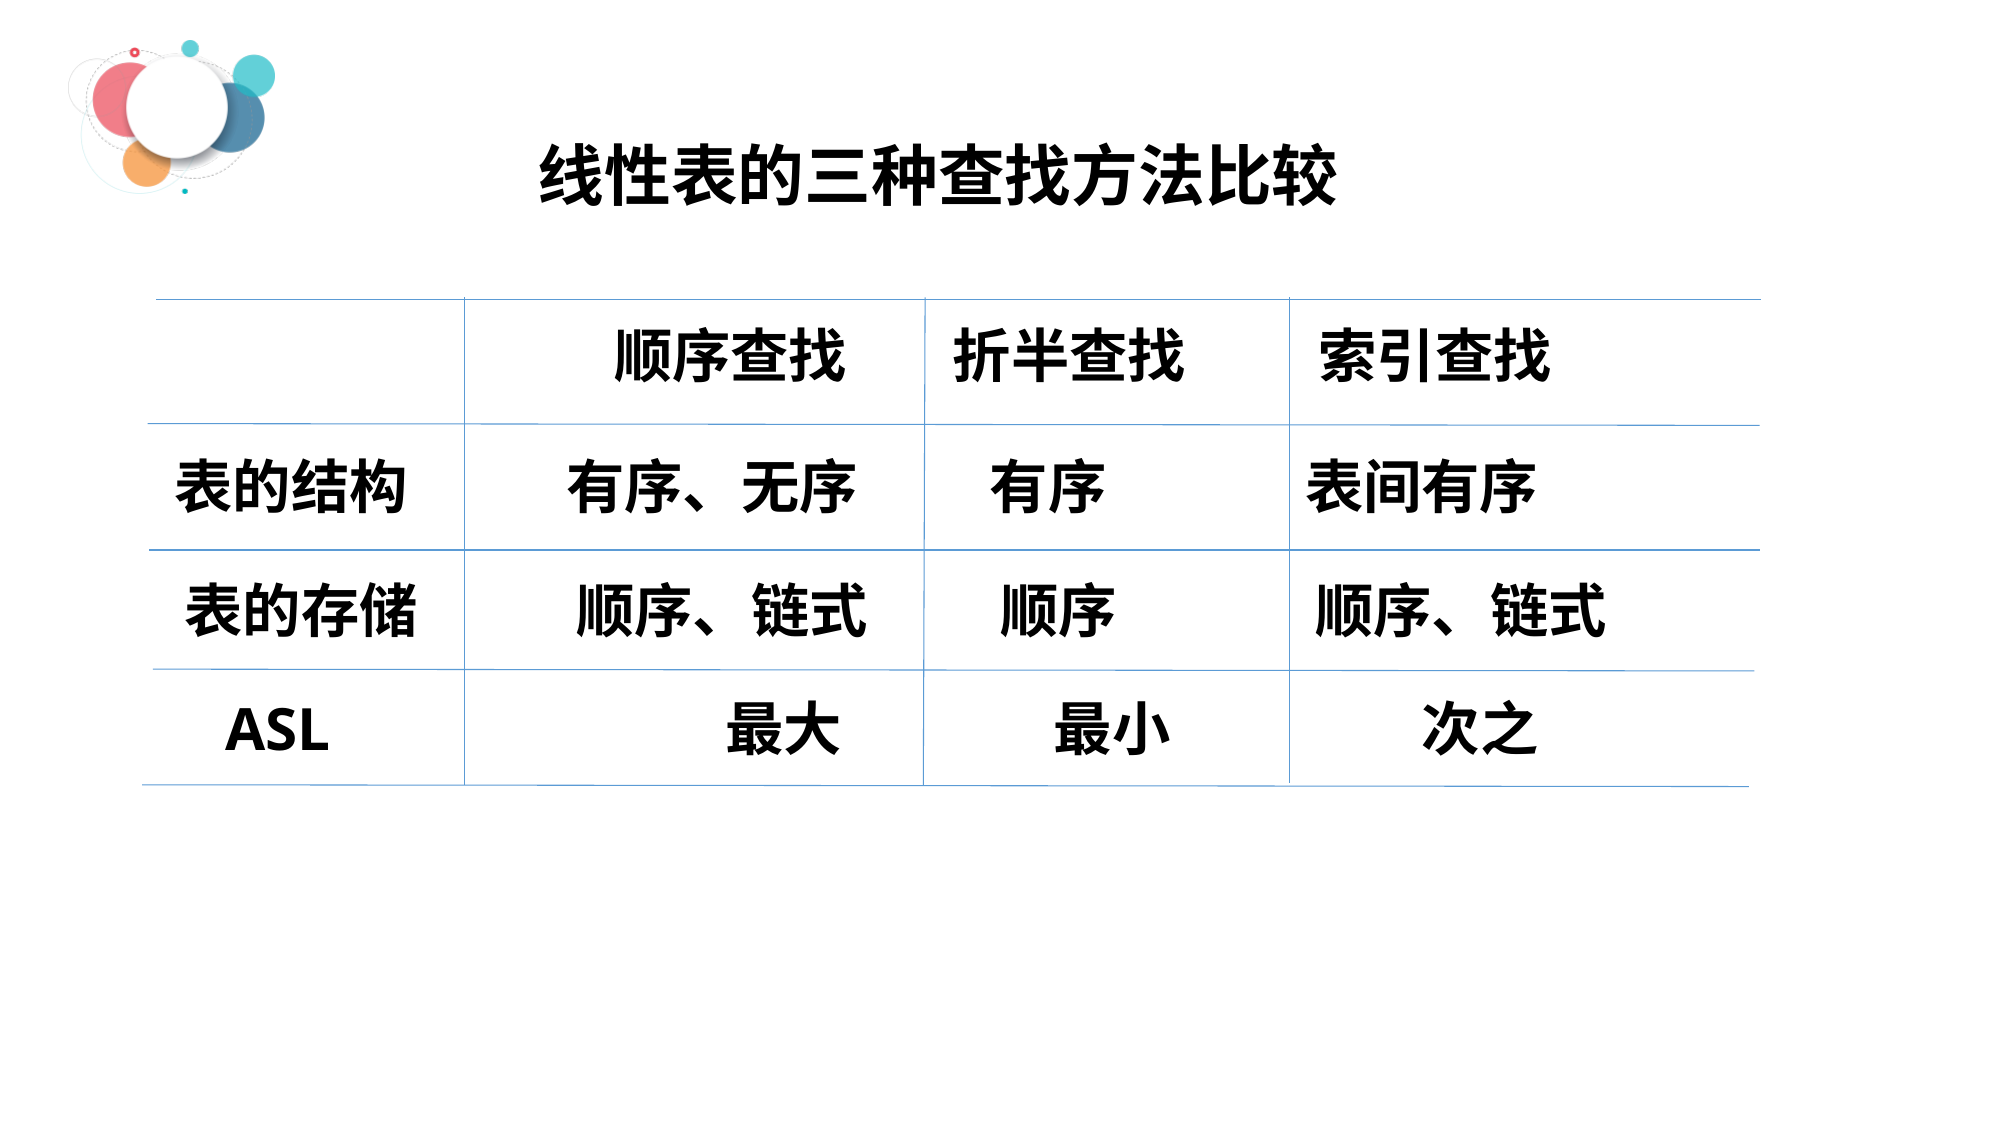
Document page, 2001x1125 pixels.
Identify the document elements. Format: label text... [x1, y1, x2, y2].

text_box 表的存储 顺序、链式 顺序 顺序、链式 [465, 566, 923, 652]
text_box 顺序查找 折半查找 索引查找 [926, 311, 1289, 397]
text_box 表的结构 有序、无序 有序 表间有序 [465, 443, 923, 528]
text_box 表的存储 顺序、链式 顺序 顺序、链式 [1290, 566, 1748, 652]
picture [68, 40, 275, 194]
text_box 表的存储 顺序、链式 顺序 顺序、链式 [169, 566, 464, 652]
text_box 顺序查找 折半查找 索引查找 [599, 311, 923, 397]
text_box ASL 最大 最小 次之 [926, 685, 1289, 770]
text_box ASL 最大 最小 次之 [1290, 685, 1743, 770]
text_box ASL 最大 最小 次之 [465, 685, 923, 770]
text_box ASL 最大 最小 次之 [164, 685, 464, 770]
text_box 顺序查找 折半查找 索引查找 [1290, 311, 1675, 397]
text_box 表的结构 有序、无序 有序 表间有序 [159, 443, 464, 528]
text_box 表的存储 顺序、链式 顺序 顺序、链式 [926, 566, 1289, 652]
text_box 表的结构 有序、无序 有序 表间有序 [1290, 443, 1739, 528]
text_box 线性表的三种查找方法比较 [522, 126, 1420, 222]
text_box 表的结构 有序、无序 有序 表间有序 [926, 443, 1289, 528]
